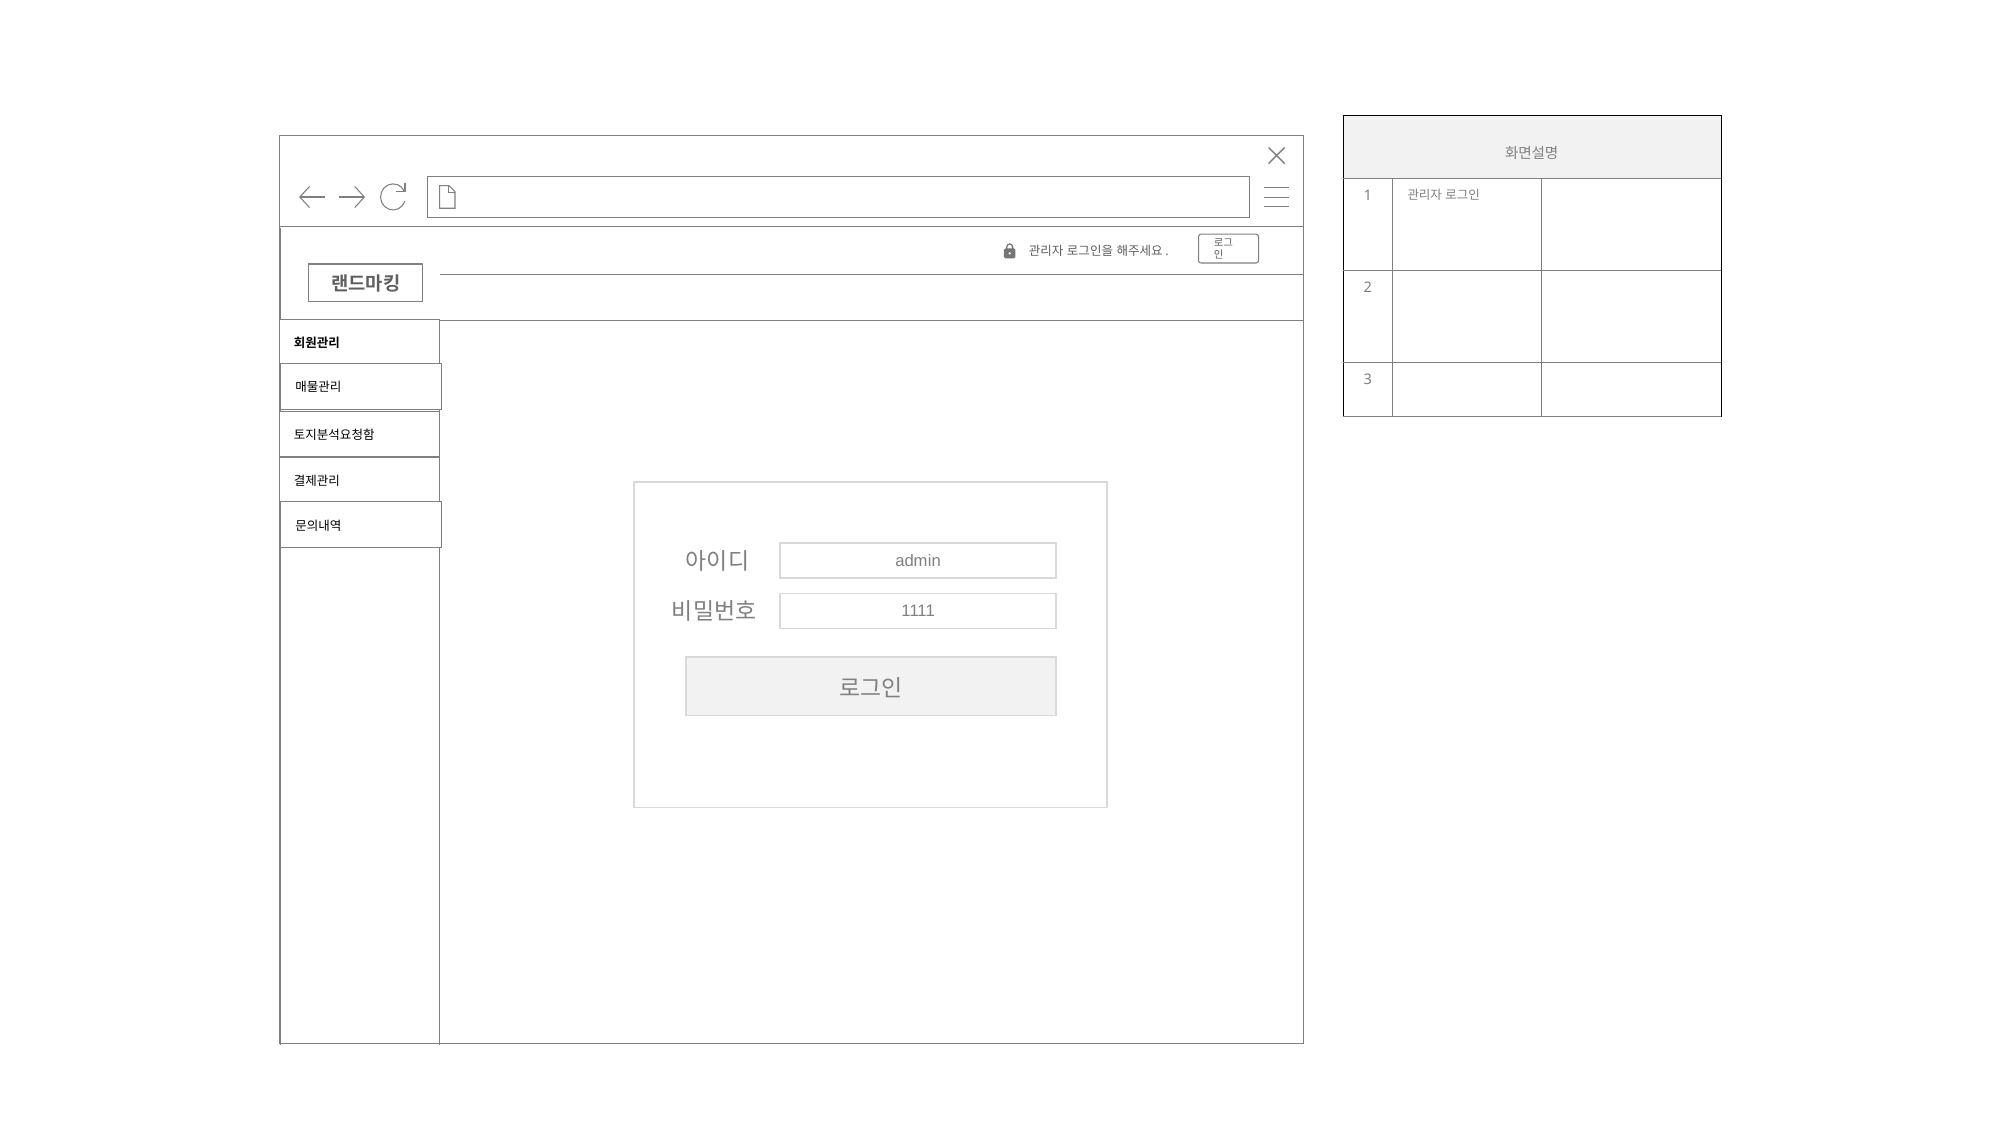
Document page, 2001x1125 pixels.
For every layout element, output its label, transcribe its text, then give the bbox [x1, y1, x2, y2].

table_cell [1542, 271, 1721, 362]
table_cell [1542, 363, 1721, 416]
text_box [279, 135, 1304, 320]
table_header 화면설명 [1344, 116, 1721, 178]
table_cell [1393, 363, 1541, 416]
table_cell 관리자 로그인 [1393, 179, 1541, 270]
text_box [440, 321, 1304, 1044]
table_cell 3 [1344, 363, 1392, 416]
table_cell 1 [1344, 179, 1392, 270]
picture [1000, 242, 1019, 261]
table_cell 2 [1344, 271, 1392, 362]
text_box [281, 321, 439, 1044]
table_cell [1542, 179, 1721, 270]
table_cell [1393, 271, 1541, 362]
